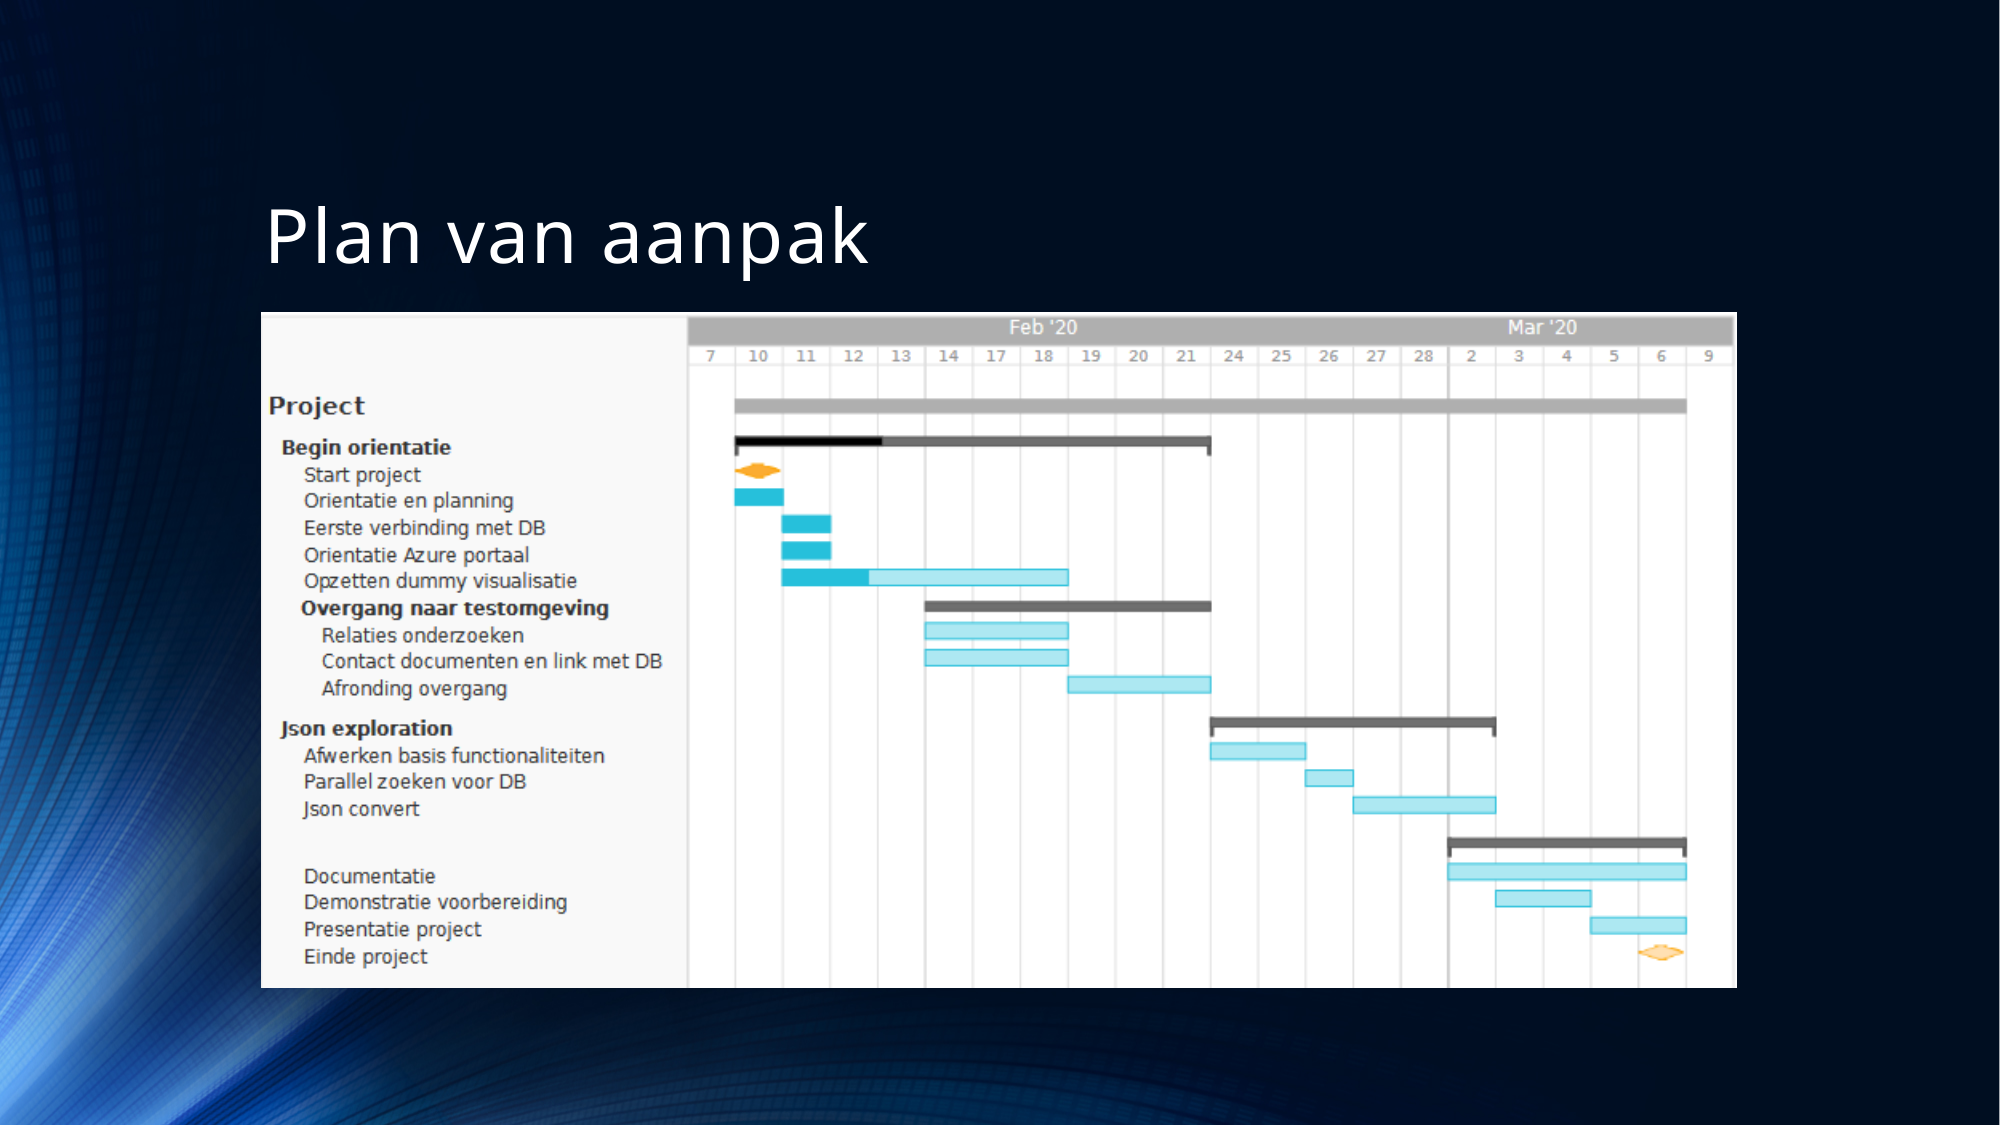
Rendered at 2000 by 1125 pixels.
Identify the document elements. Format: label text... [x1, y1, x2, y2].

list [261, 312, 1737, 988]
title Plan van aanpak [249, 62, 1750, 288]
picture [0, 0, 2000, 1125]
